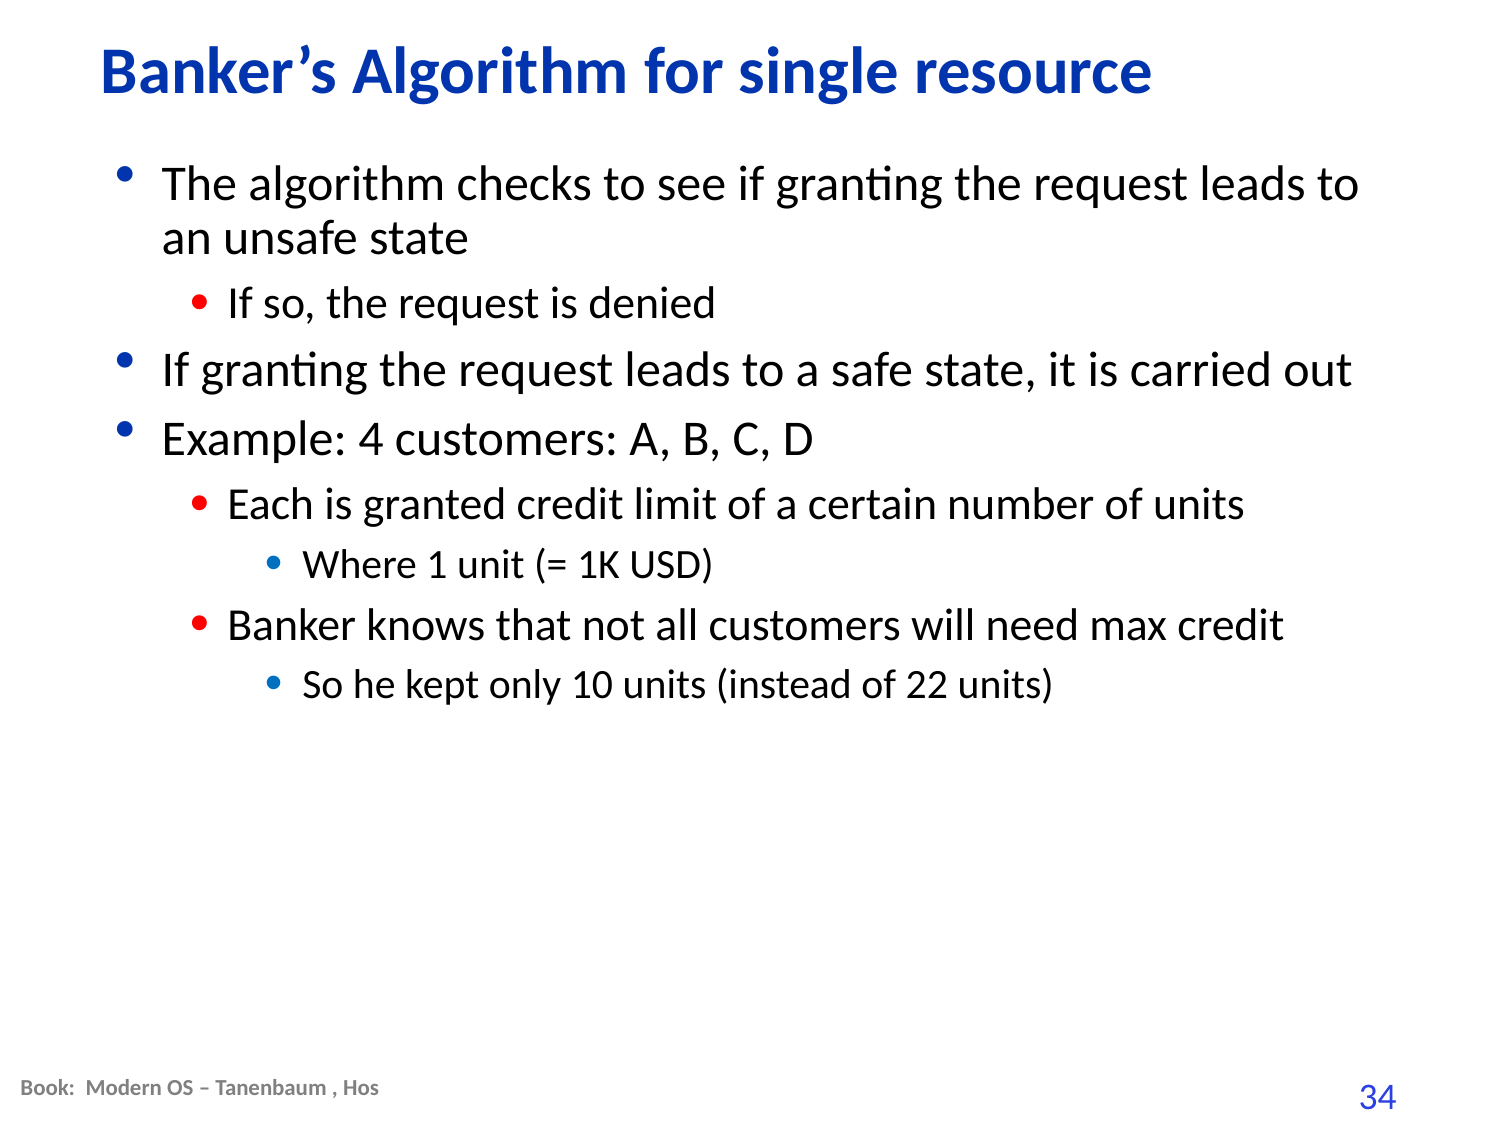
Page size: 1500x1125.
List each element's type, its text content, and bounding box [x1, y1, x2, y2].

title Banker’s Algorithm for single resource [85, 28, 1261, 117]
text_box Book: Modern OS – Tanenbaum , Hos [5, 1065, 681, 1125]
list The algorithm checks to see if granting the request leads to an unsafe state If so, the request is denied If granting the request leads to a safe state, it is carried out Example: 4 customers: A, B, C, D Each is granted credit limit of a certain number of units Where 1 unit (= 1K USD) Banker knows that not all customers will need max credit So he kept only 10 units (instead of 22 units) [99, 149, 1400, 988]
